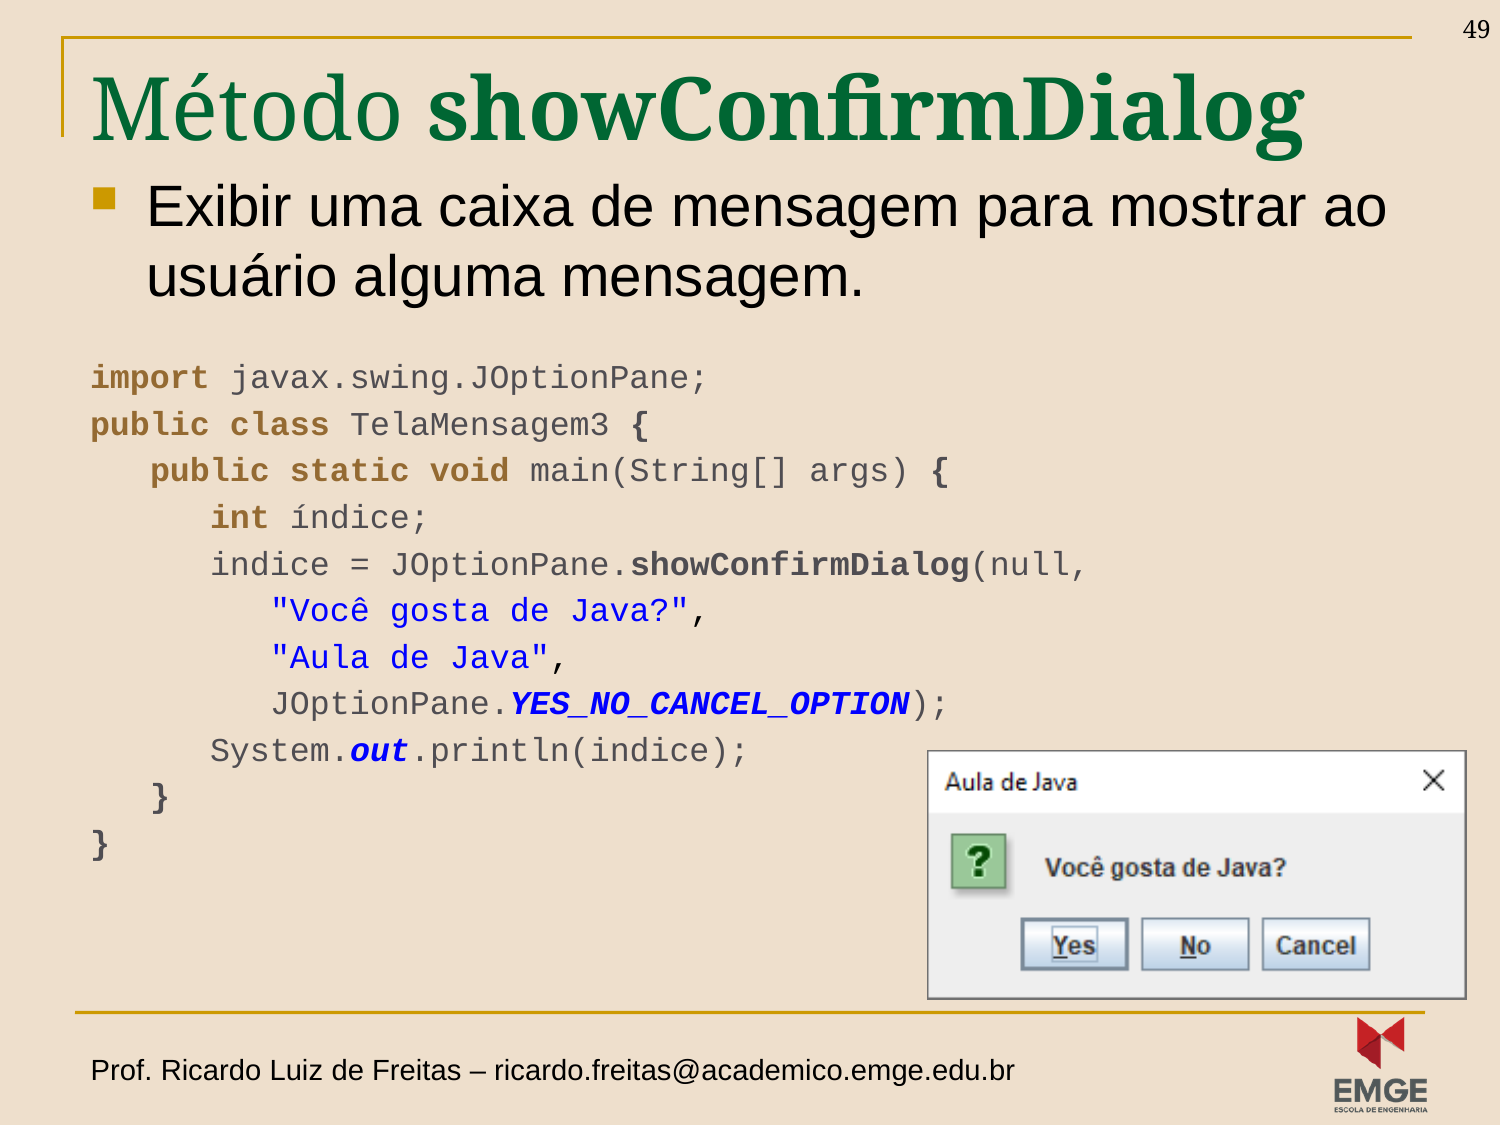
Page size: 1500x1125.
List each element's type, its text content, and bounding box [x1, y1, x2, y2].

list Exibir uma caixa de mensagem para mostrar ao usuário alguma mensagem. [75, 160, 1425, 327]
text_box import javax.swing.JOptionPane; public class TelaMensagem3 { public static void main(String[] args) { int índice; indice = JOptionPane.showConfirmDialog(null, "Você gosta de Java?", "Aula de Java", JOptionPane.YES_NO_CANCEL_OPTION); System.out.println(indice); } } [74, 347, 1500, 1059]
picture [926, 750, 1467, 1000]
title Método showConfirmDialog [75, 45, 1425, 160]
slide_number 49 [1392, 0, 1500, 55]
picture [1328, 1059, 1433, 1116]
